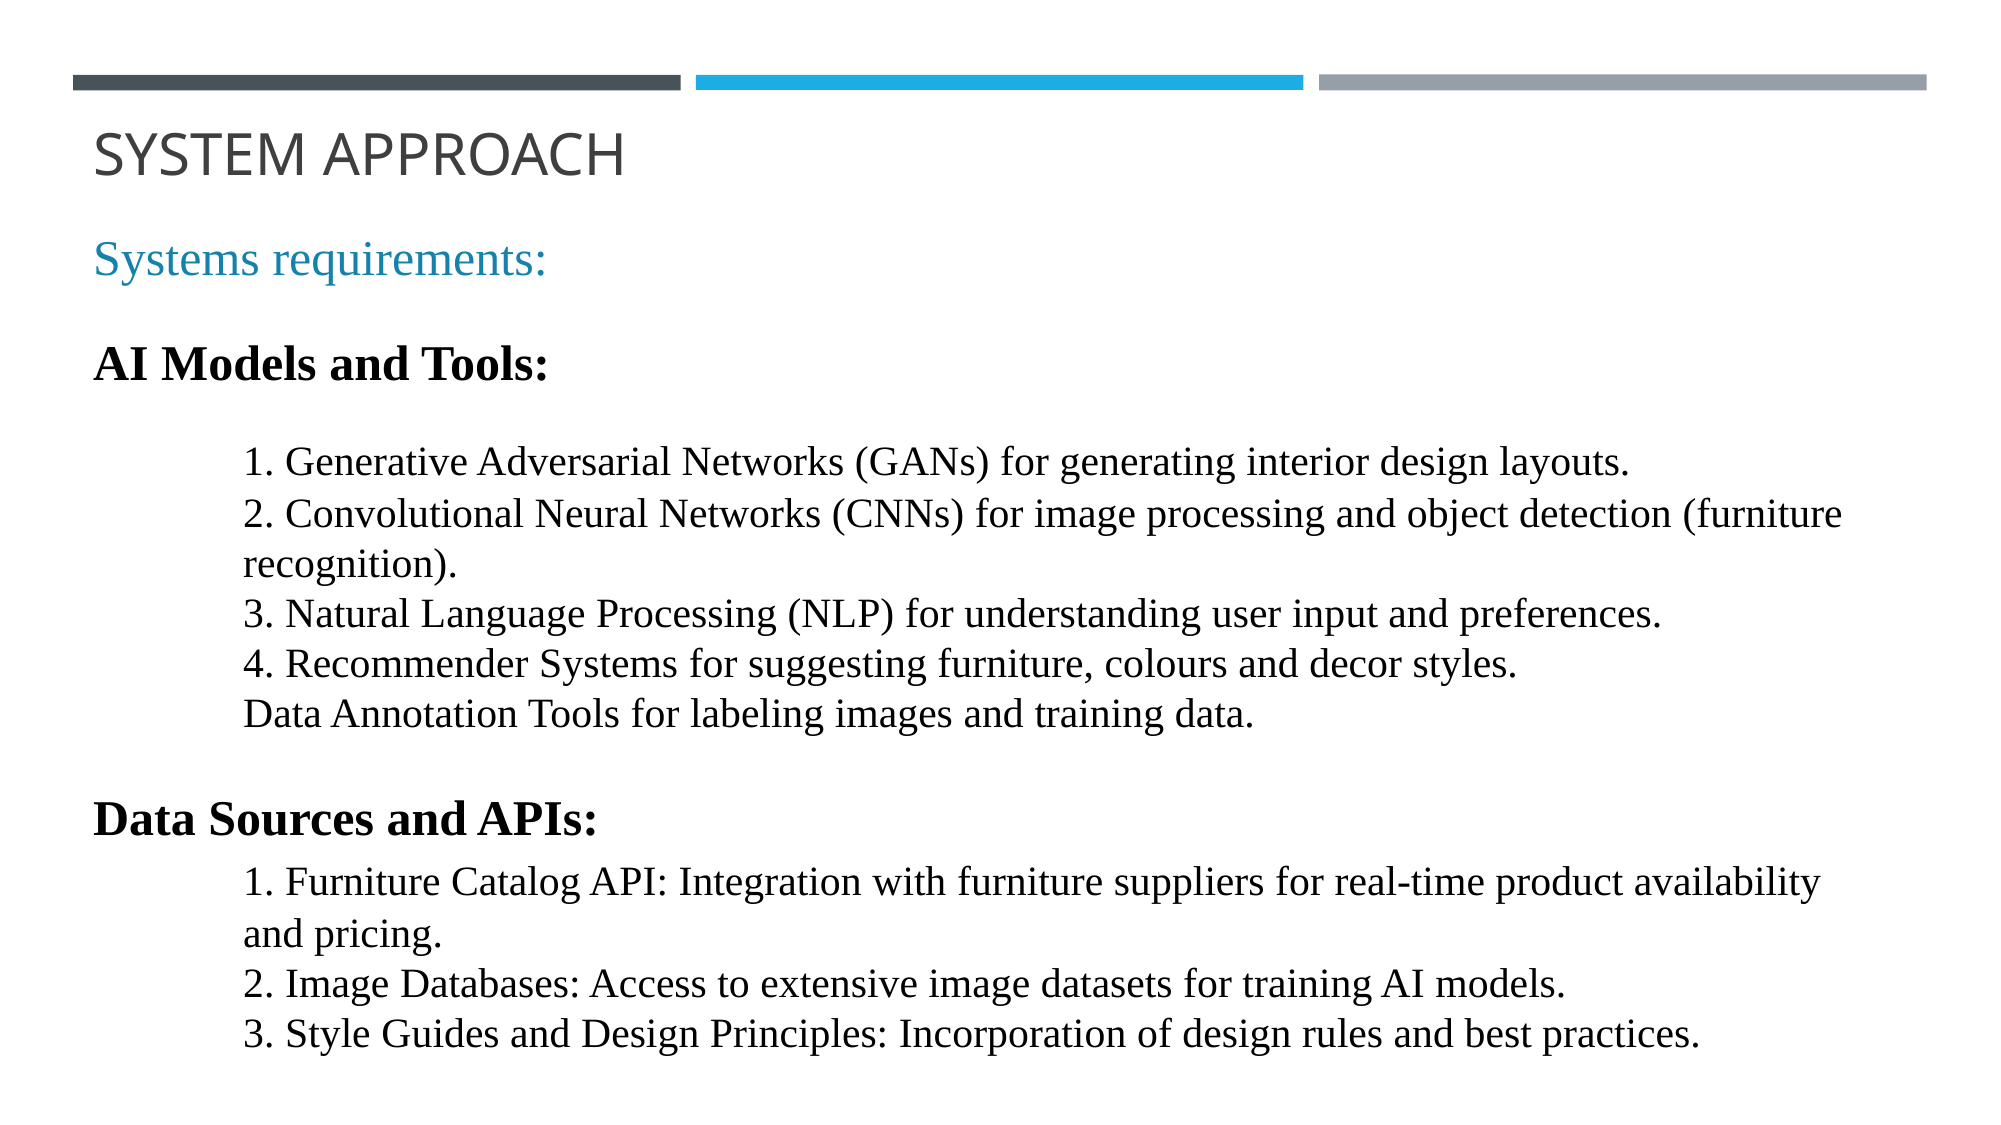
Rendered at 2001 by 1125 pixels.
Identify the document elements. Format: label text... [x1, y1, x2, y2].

text_box Systems requirements: AI Models and Tools: 1. Generative Adversarial Networks (GANs) for generating interior design layouts. 2. Convolutional Neural Networks (CNNs) for image processing and object detection (furniture recognition). 3. Natural Language Processing (NLP) for understanding user input and preferences. 4. Recommender Systems for suggesting furniture, colours and decor styles. Data Annotation Tools for labeling images and training data. Data Sources and APIs: 1. Furniture Catalog API: Integration with furniture suppliers for real-time product availability and pricing. 2. Image Databases: Access to extensive image datasets for training AI models. 3. Style Guides and Design Principles: Incorporation of design rules and best practices. [78, 218, 1900, 1124]
title SYSTEM APPROACH [78, 0, 1888, 195]
